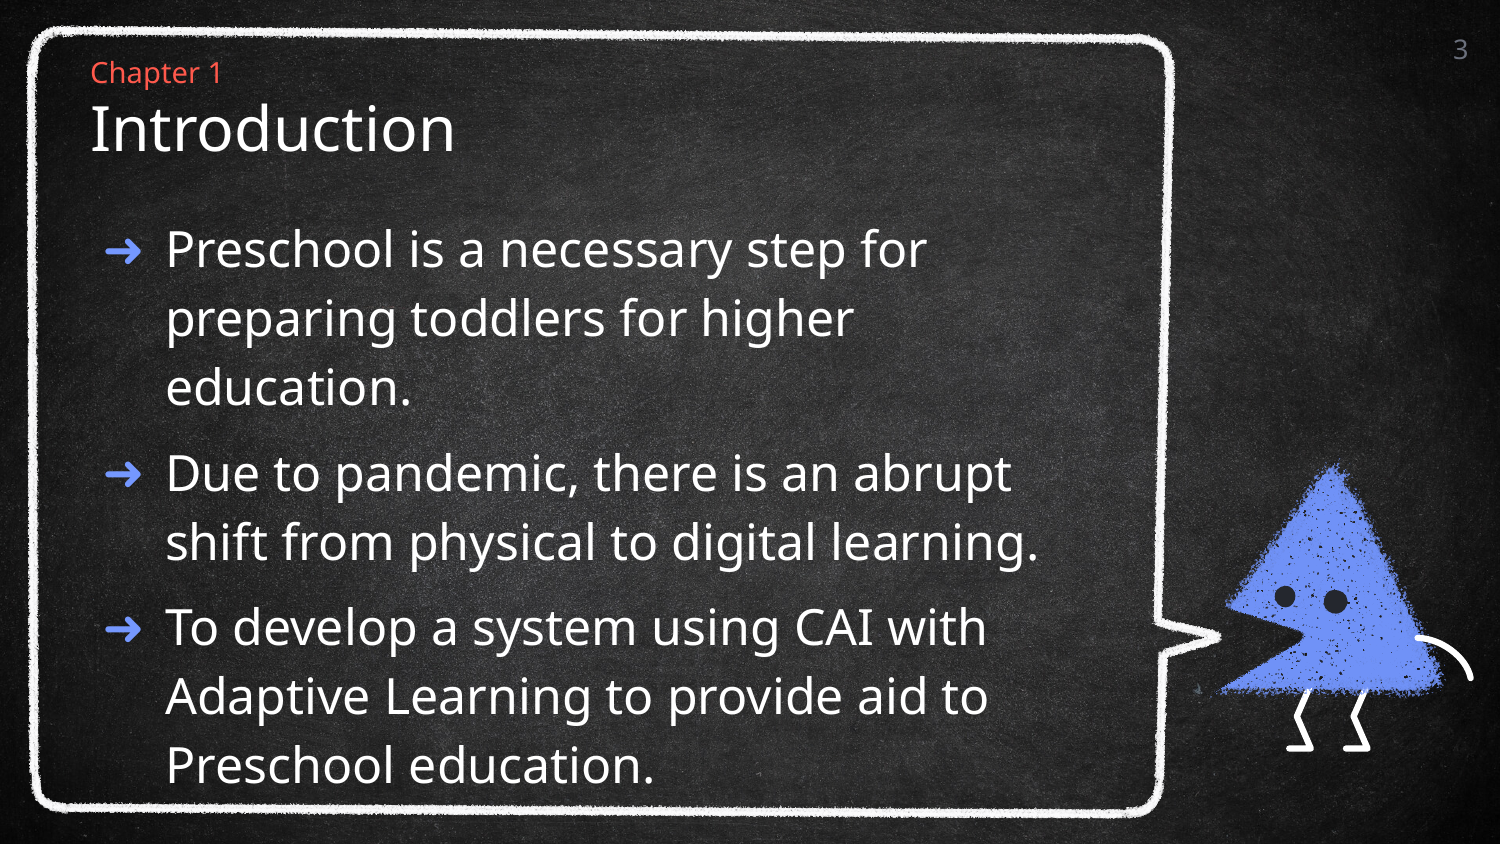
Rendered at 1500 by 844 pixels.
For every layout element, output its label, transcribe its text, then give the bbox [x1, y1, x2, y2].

slide_number 3 [1378, 32, 1469, 98]
title Introduction [89, 97, 1102, 163]
text_box Chapter 1 [75, 46, 295, 97]
picture [0, 0, 1500, 844]
list Preschool is a necessary step for preparing toddlers for higher education. Due to pandemic, there is an abrupt shift from physical to digital learning. To develop a system using CAI with Adaptive Learning to provide aid to Preschool education. [89, 208, 1102, 750]
